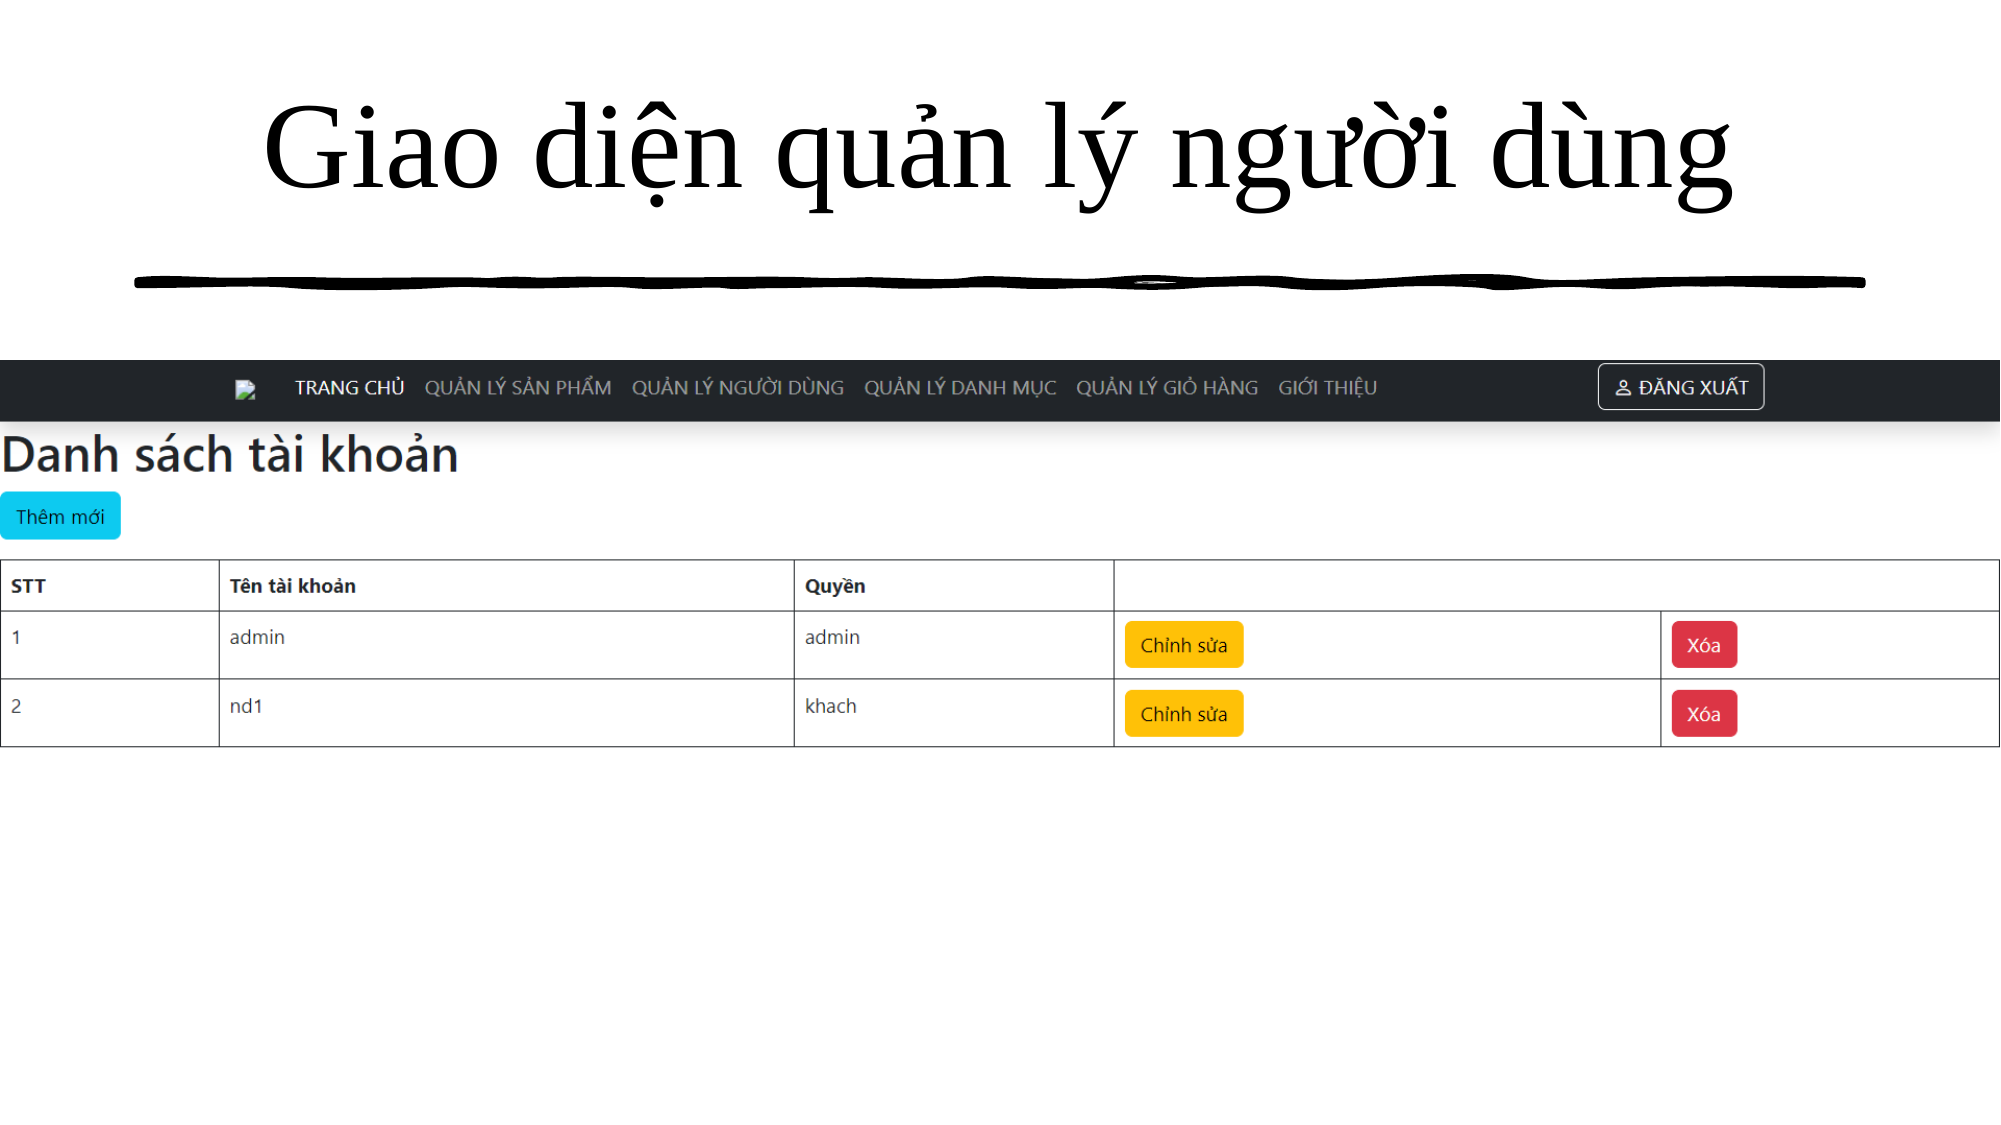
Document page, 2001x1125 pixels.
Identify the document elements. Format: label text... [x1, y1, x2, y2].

picture [0, 360, 2000, 764]
title Giao diện quản lý người dùng [109, 0, 1891, 278]
